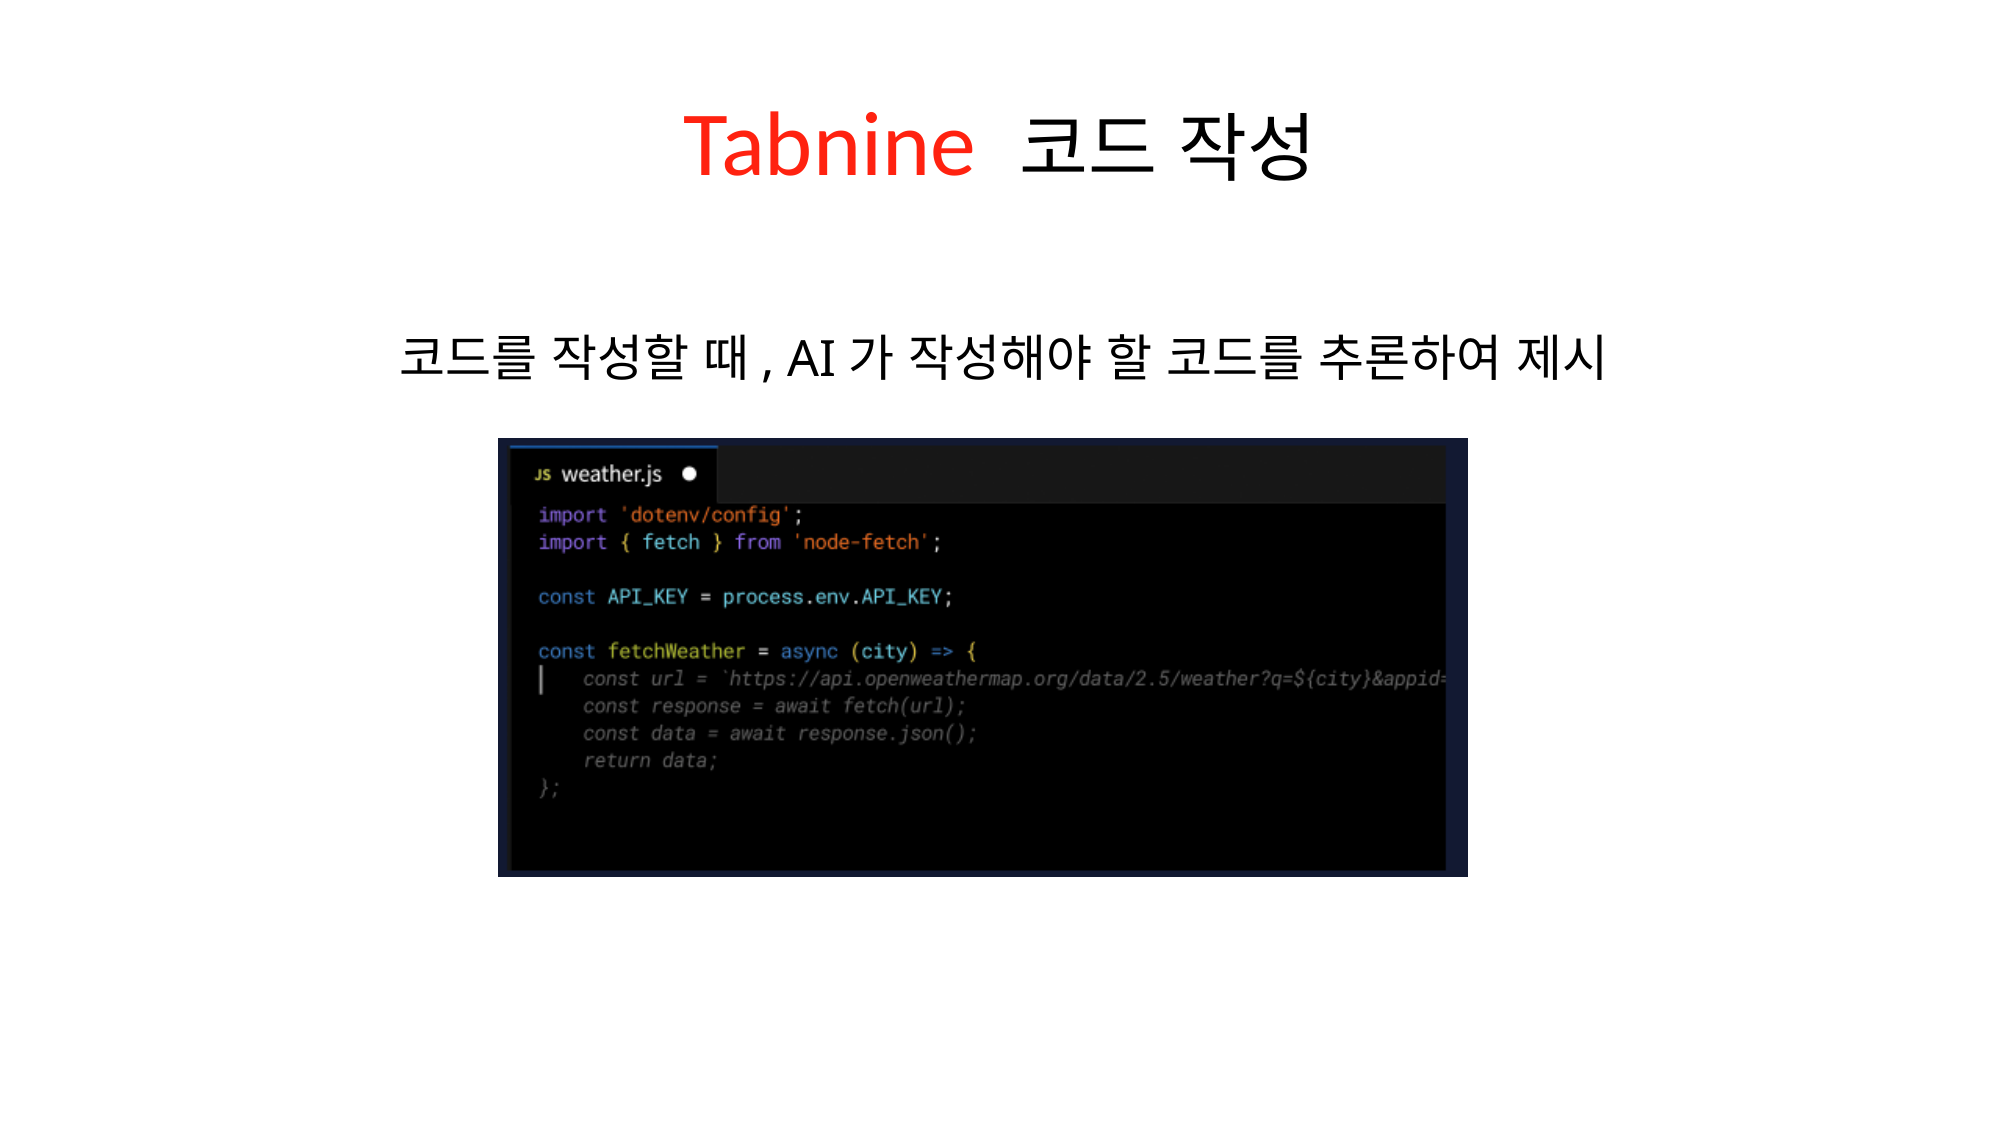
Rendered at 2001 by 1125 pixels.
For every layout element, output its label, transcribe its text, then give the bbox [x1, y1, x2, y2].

title Tabnine 코드 작성 [99, 45, 1900, 233]
list 코드를 작성할 때, AI가 작성해야 할 코드를 추론하여 제시 [104, 319, 1904, 399]
picture [498, 438, 1469, 877]
